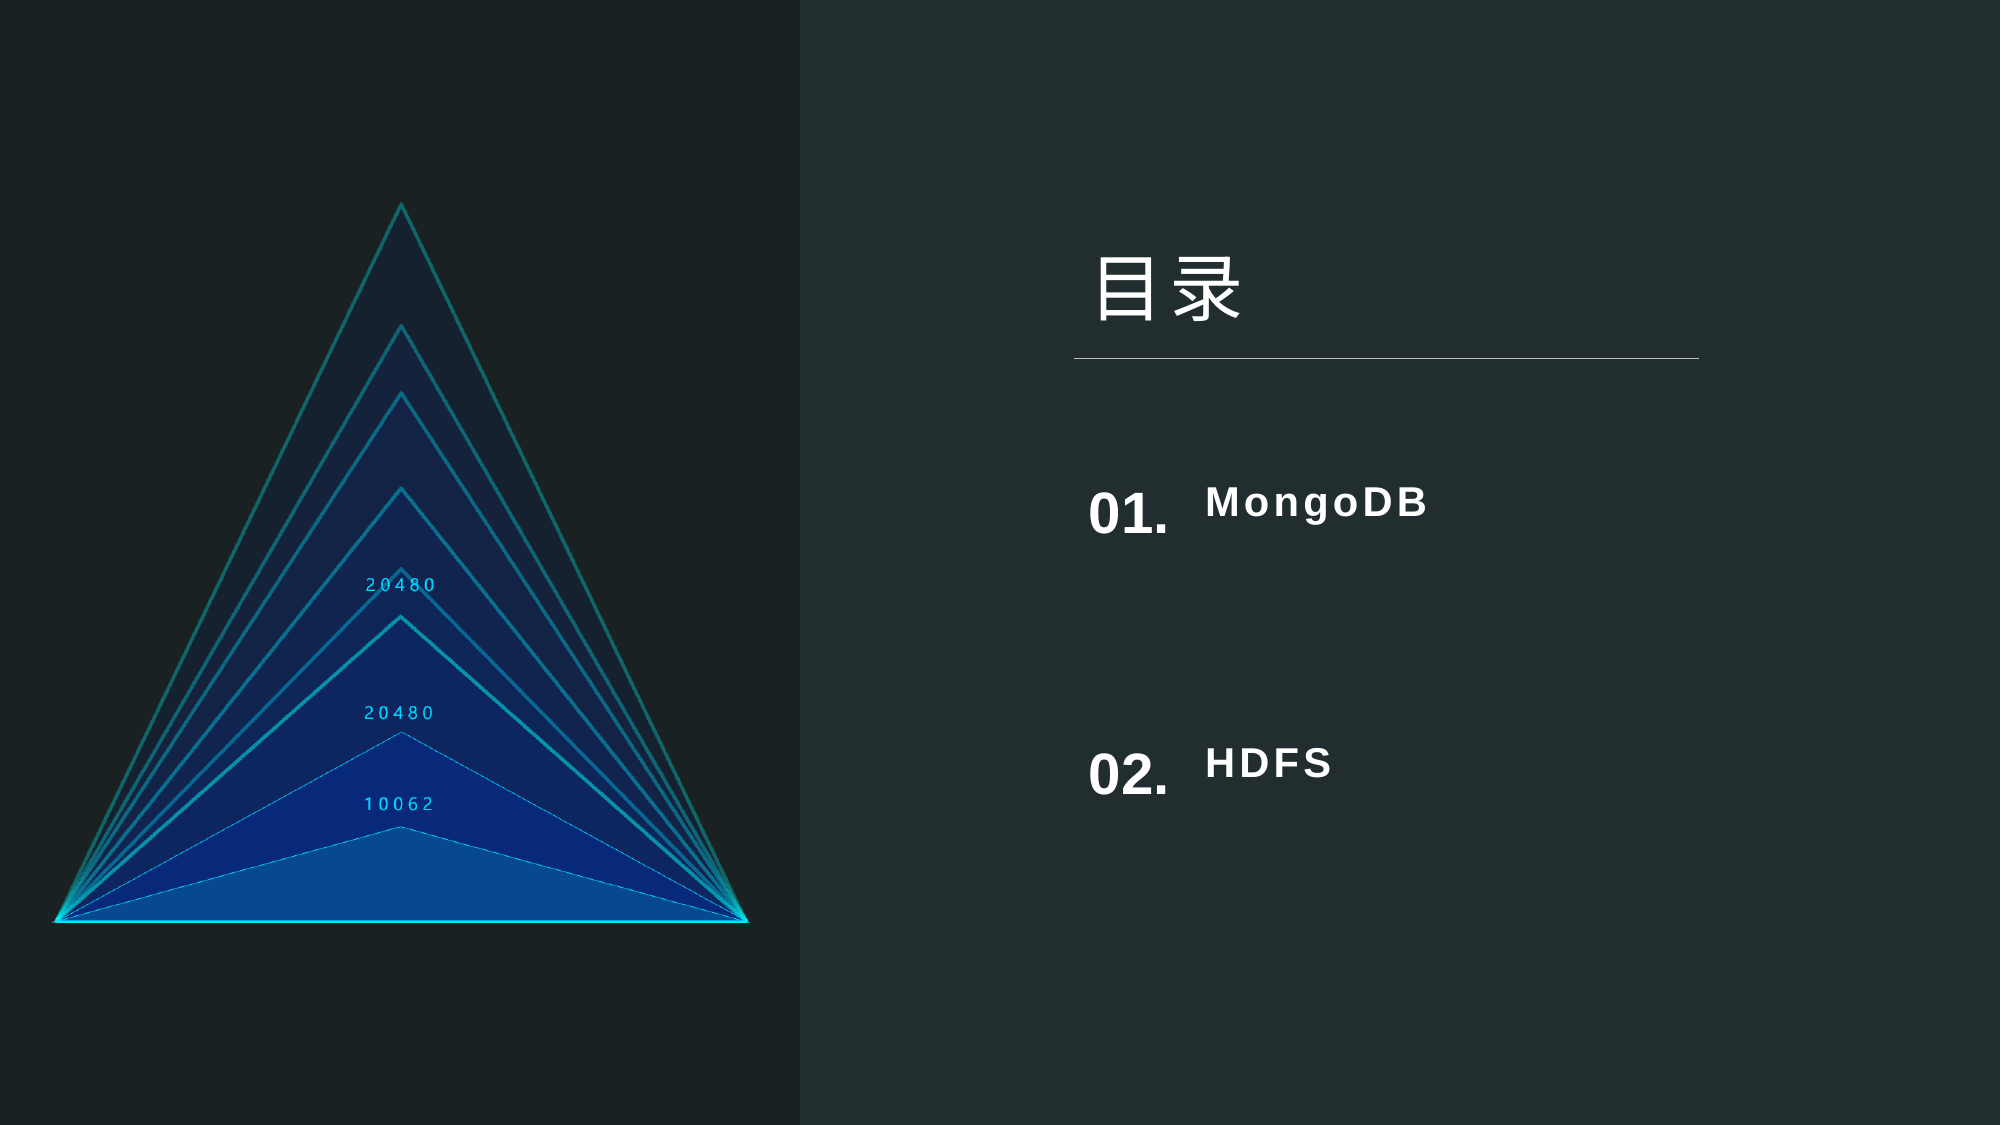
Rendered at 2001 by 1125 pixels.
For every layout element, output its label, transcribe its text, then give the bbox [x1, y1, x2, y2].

text_box MongoDB [1190, 462, 1726, 664]
picture [50, 202, 751, 923]
text_box 01. [1074, 473, 1187, 566]
text_box 02. [1074, 734, 1187, 827]
text_box HDFS [1190, 722, 1726, 925]
text_box 目录 [1074, 200, 1356, 347]
